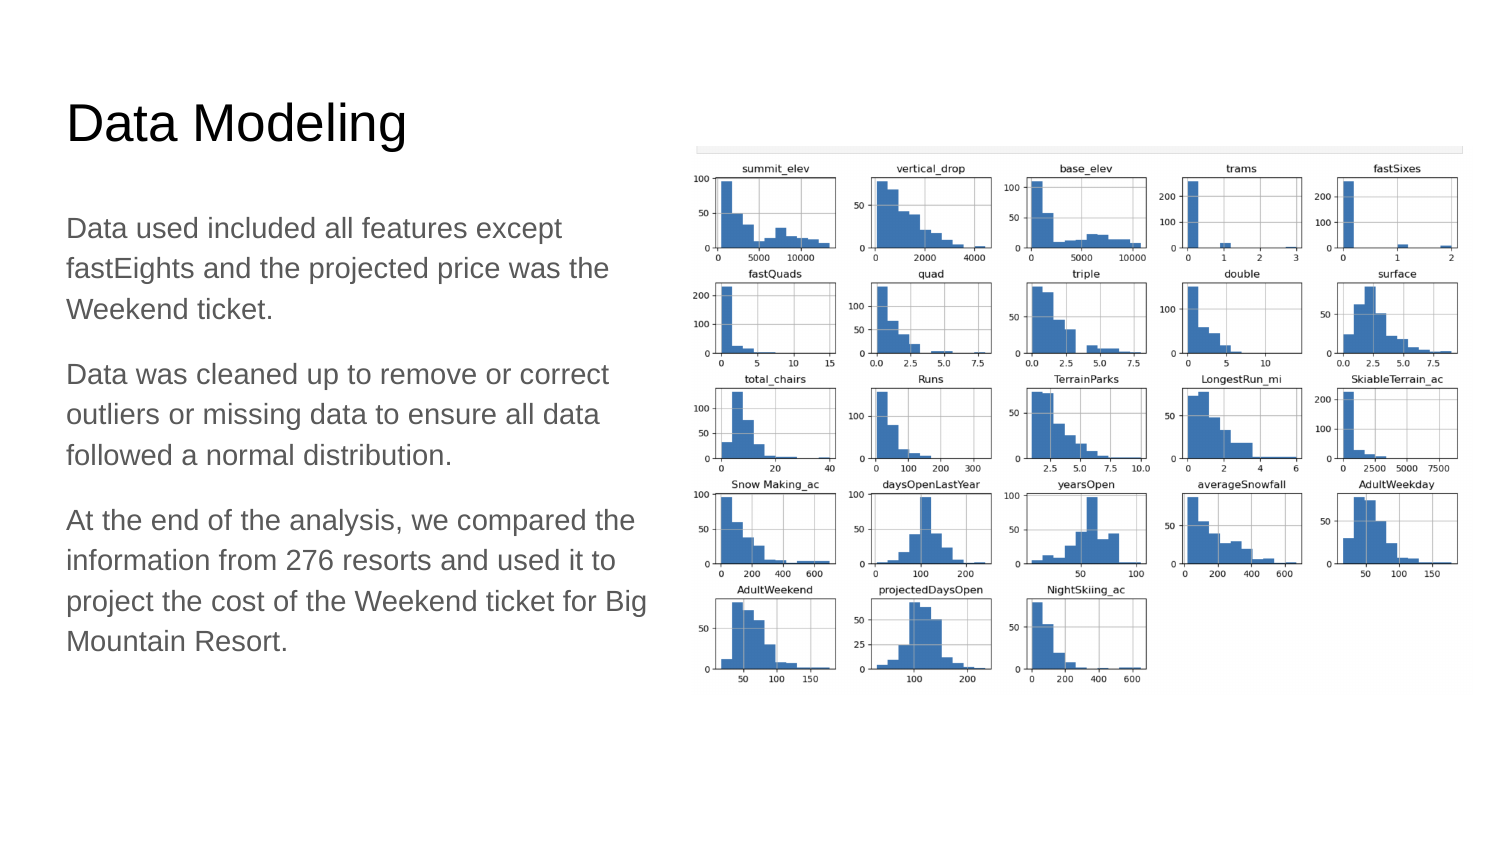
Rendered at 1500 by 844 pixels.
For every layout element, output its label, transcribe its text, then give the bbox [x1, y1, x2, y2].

picture [690, 146, 1473, 695]
title Data Modeling [51, 72, 1449, 167]
list Data used included all features except fastEights and the projected price was the Weekend ticket. Data was cleaned up to remove or correct outliers or missing data to ensure all data followed a normal distribution. At the end of the analysis, we compared the information from 276 resorts and used it to project the cost of the Weekend ticket for Big Mountain Resort. [51, 189, 708, 750]
